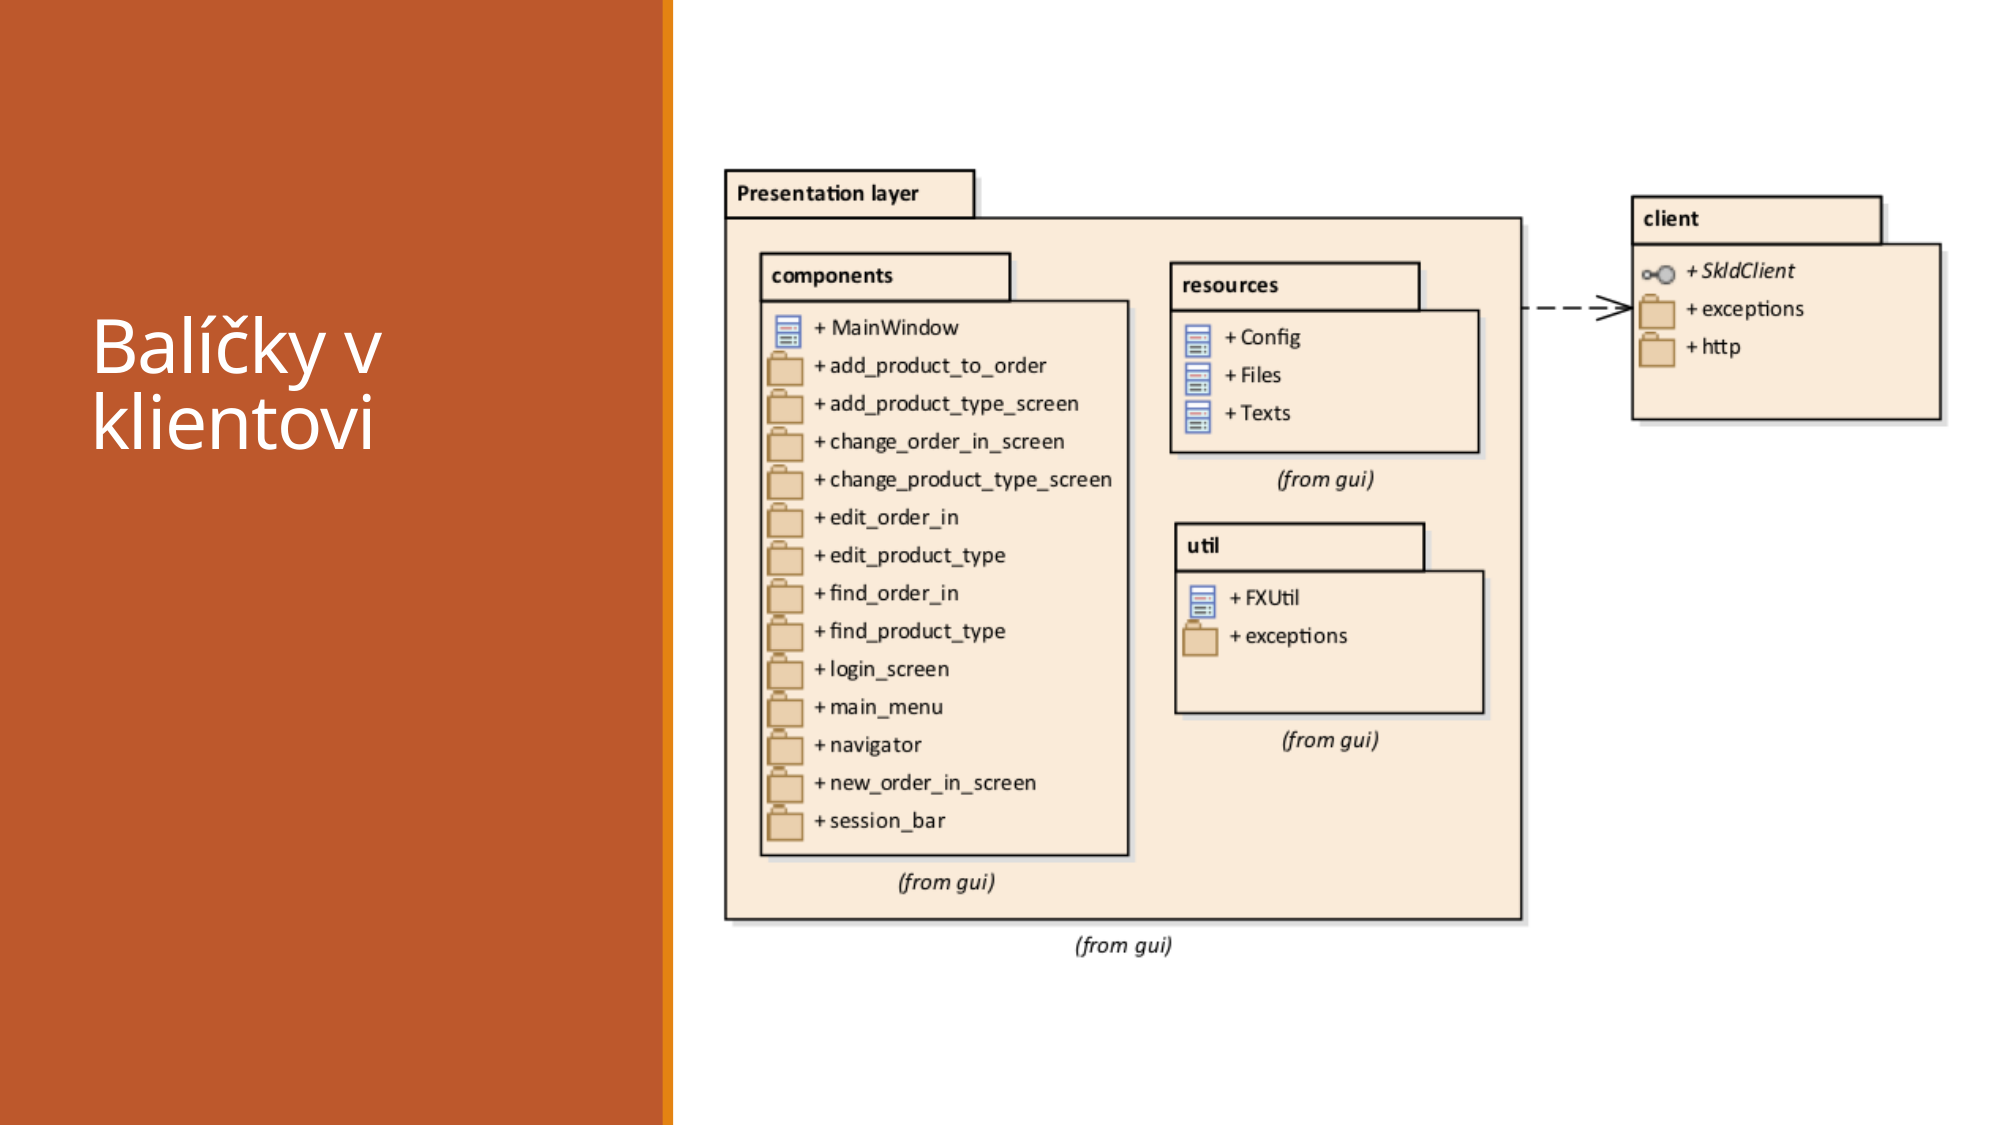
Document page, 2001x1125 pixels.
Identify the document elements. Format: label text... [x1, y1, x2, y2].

title Balíčky v klientovi [75, 97, 600, 473]
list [687, 147, 2000, 977]
